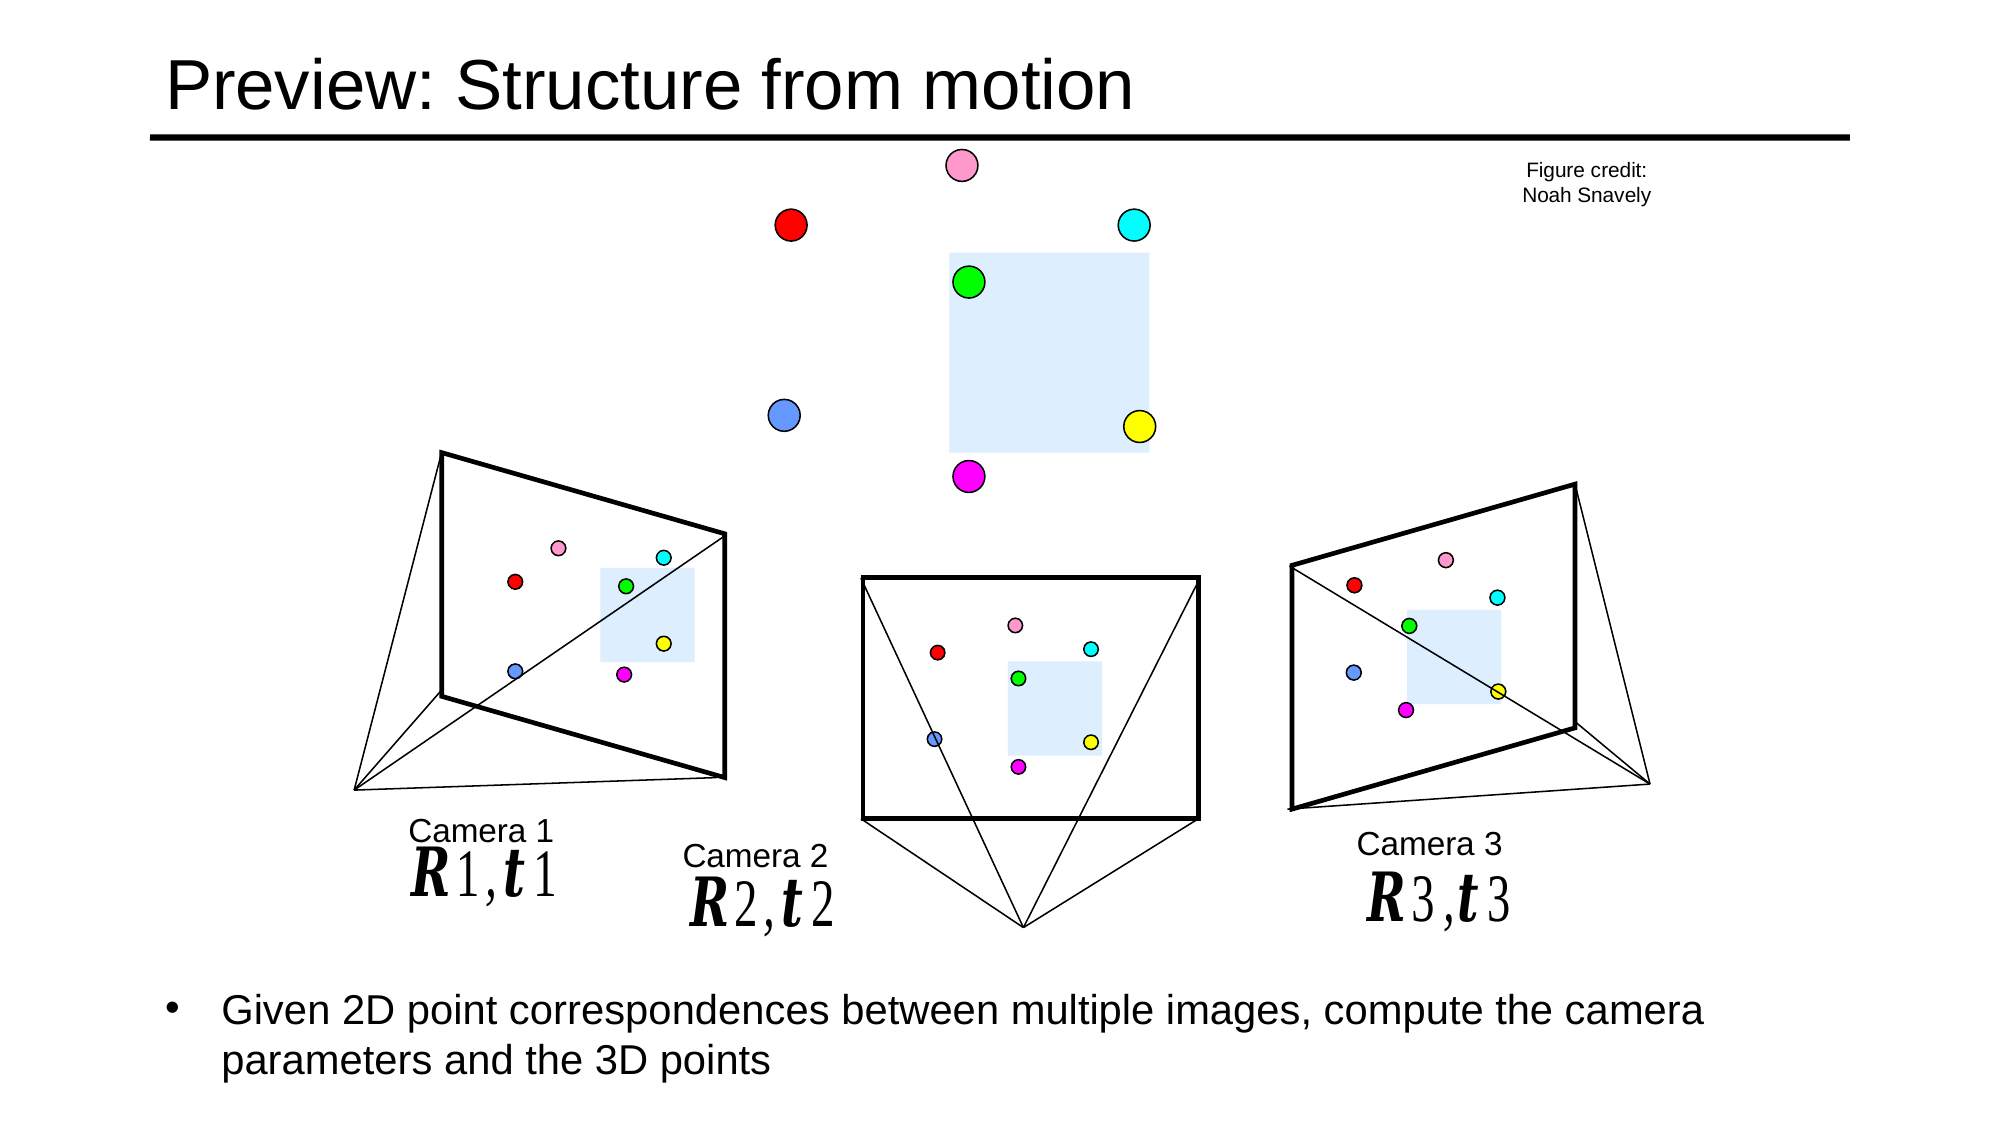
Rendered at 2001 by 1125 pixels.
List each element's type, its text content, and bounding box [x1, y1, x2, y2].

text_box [767, 149, 1156, 493]
text_box Camera 1 [393, 802, 570, 857]
text_box [676, 567, 695, 663]
text_box Figure credit: Noah Snavely [1505, 149, 1669, 215]
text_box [1346, 552, 1507, 718]
text_box [1292, 484, 1576, 808]
title Preview: Structure from motion [149, 12, 1851, 151]
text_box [507, 540, 672, 683]
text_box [927, 617, 1099, 775]
text_box [441, 452, 725, 778]
text_box [862, 577, 1199, 819]
text_box Camera 3 [1341, 814, 1518, 870]
list Given 2D point correspondences between multiple images, compute the camera parameters and the 3D points [149, 974, 1851, 1125]
text_box Camera 2 [667, 827, 844, 882]
